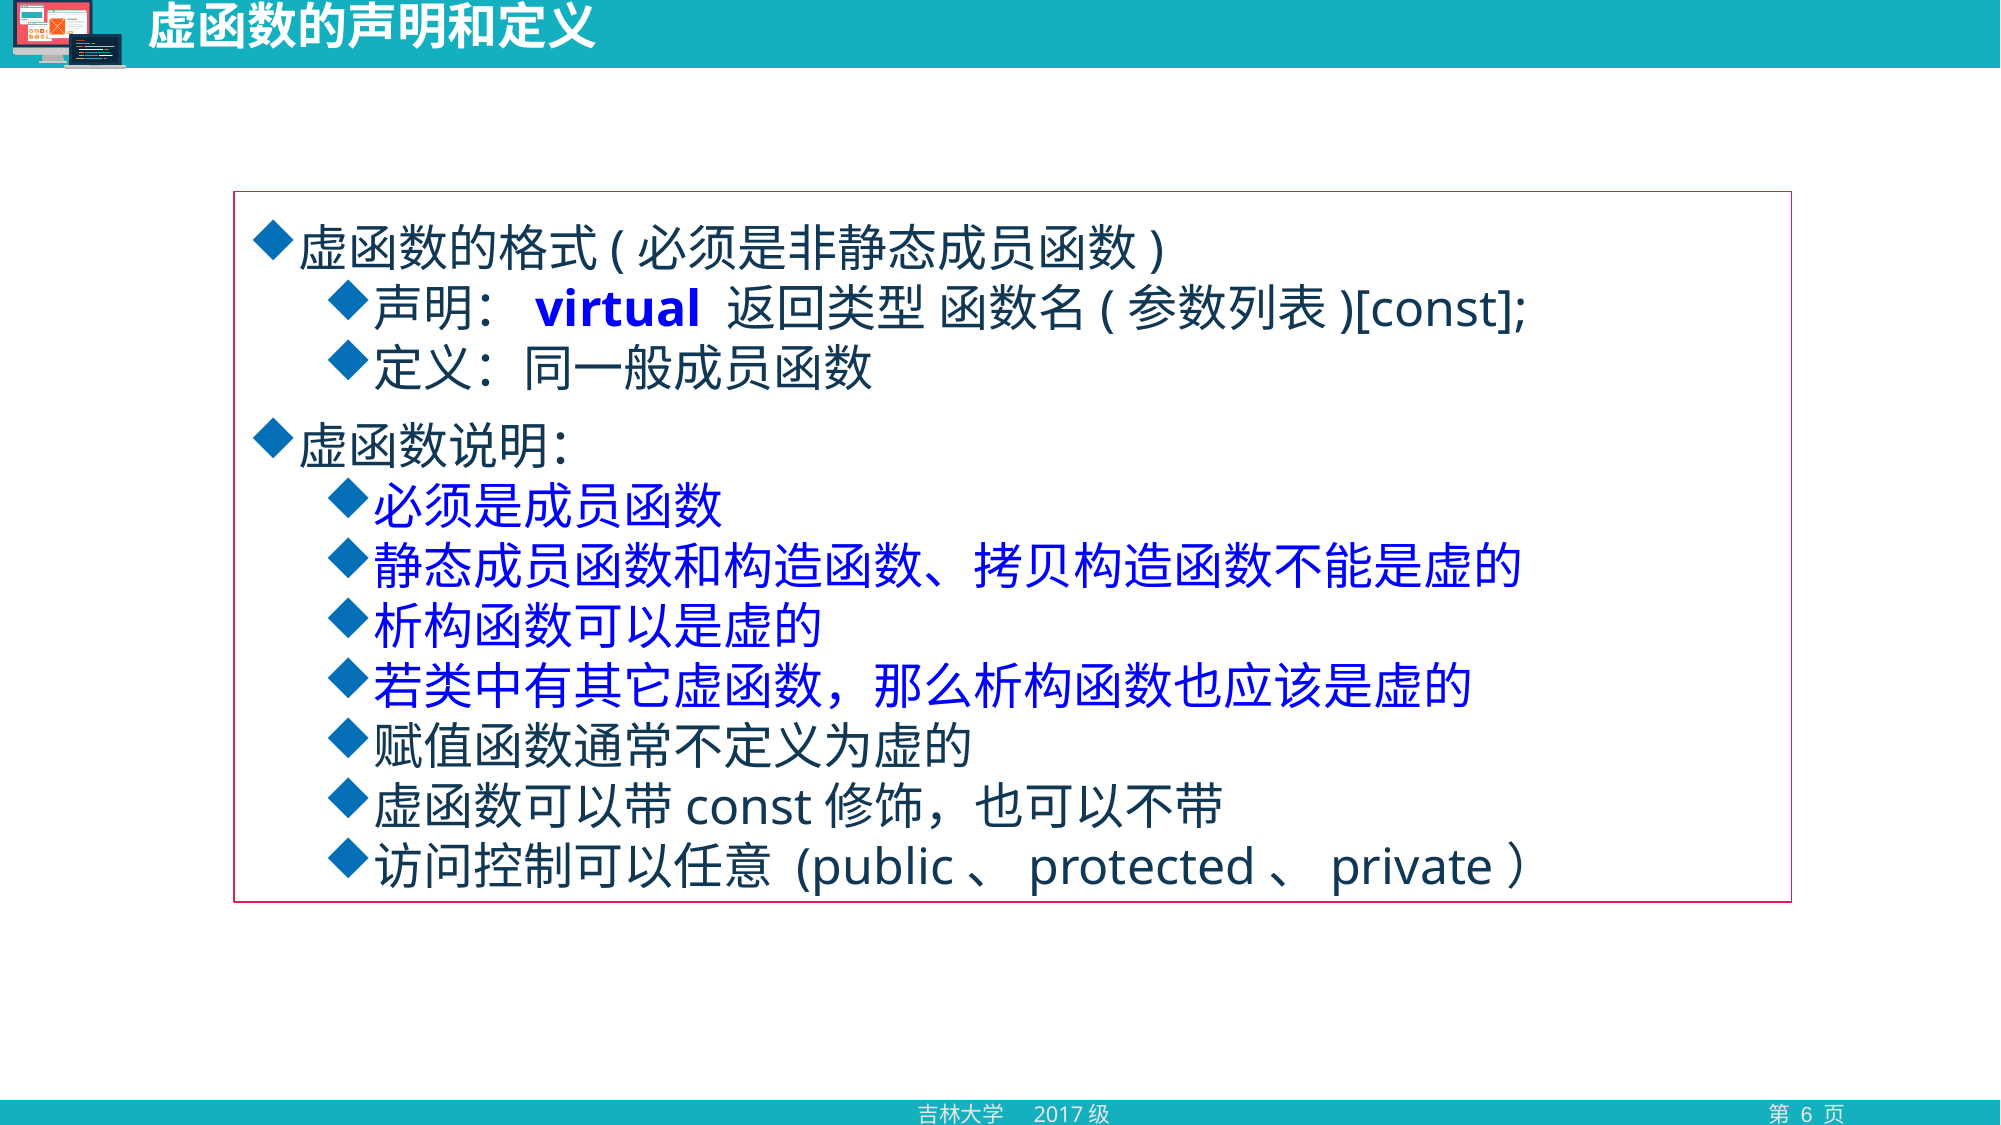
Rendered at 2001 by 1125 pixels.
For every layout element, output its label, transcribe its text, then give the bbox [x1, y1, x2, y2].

text_box 虚函数的格式(必须是非静态成员函数) 声明：virtual 返回类型 函数名(参数列表)[const]; 定义：同一般成员函数 虚函数说明： 必须是成员函数 静态成员函数和构造函数、拷贝构造函数不能是虚的 析构函数可以是虚的 若类中有其它虚函数，那么析构函数也应该是虚的 赋值函数通常不定义为虚的 虚函数可以带const修饰，也可以不带 访问控制可以任意 (public、protected、private） [233, 191, 1792, 903]
title 虚函数的声明和定义 [132, 5, 1285, 64]
picture [13, 0, 126, 69]
